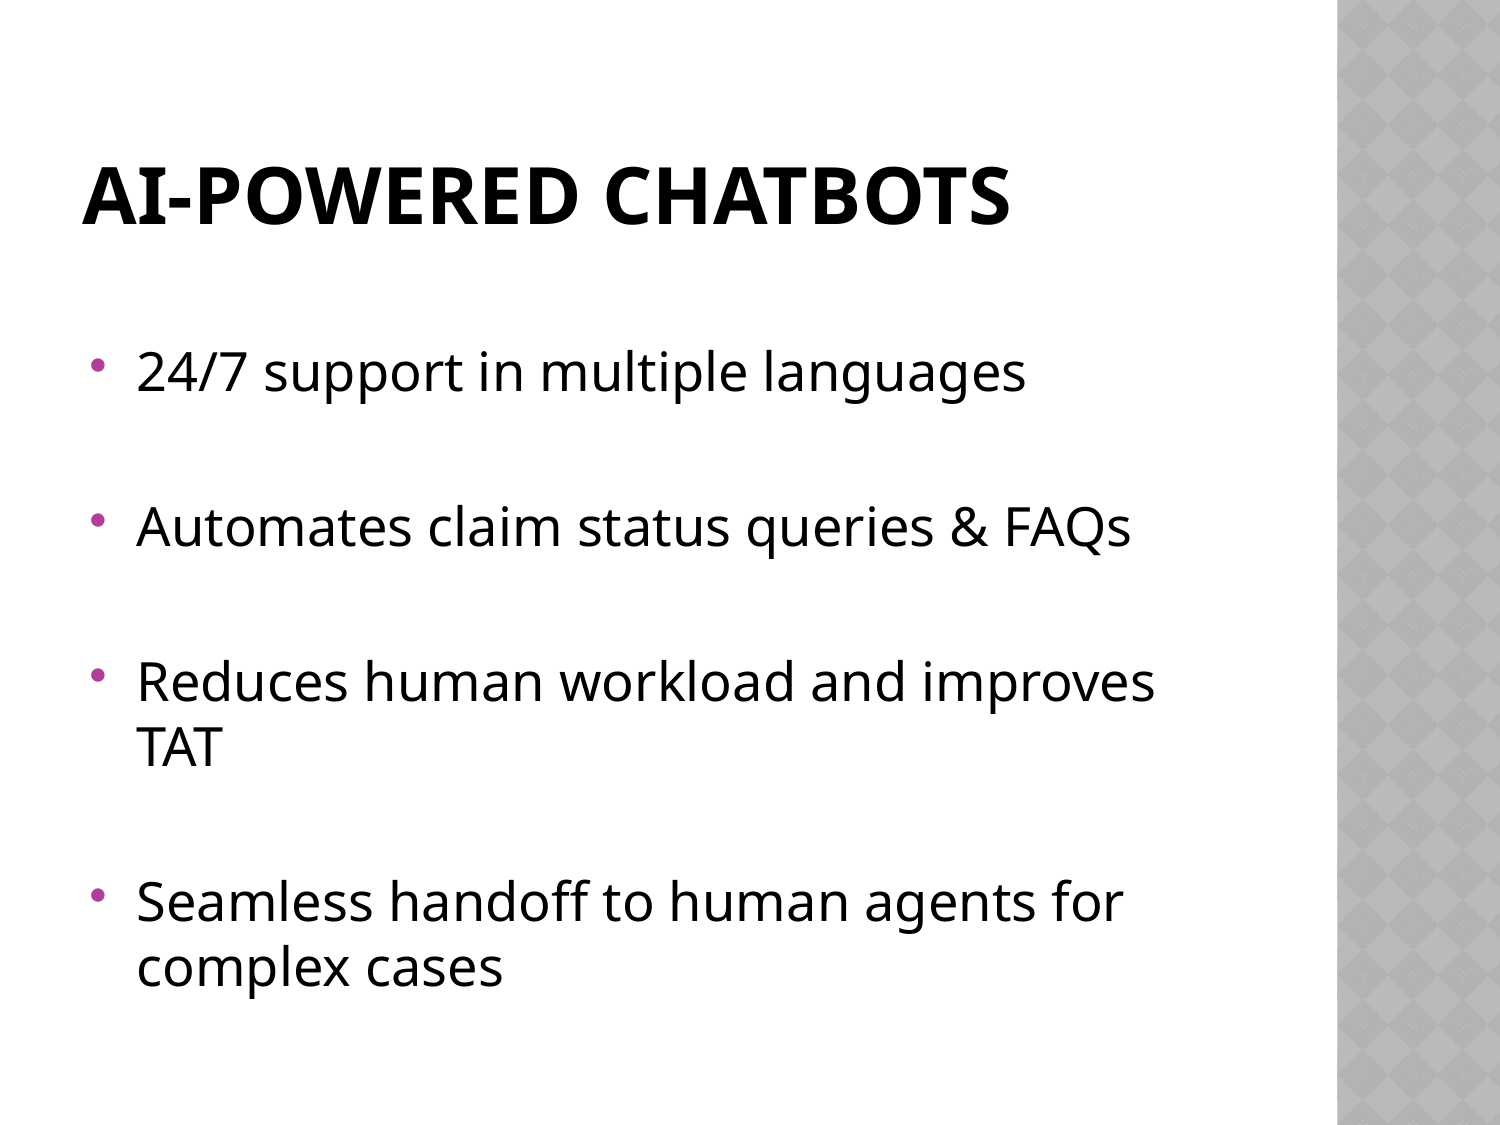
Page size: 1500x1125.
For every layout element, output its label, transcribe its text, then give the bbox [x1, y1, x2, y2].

title AI-Powered Chatbots [75, 52, 1263, 240]
list 24/7 support in multiple languages Automates claim status queries & FAQs Reduces human workload and improves TAT Seamless handoff to human agents for complex cases [76, 329, 1265, 1125]
